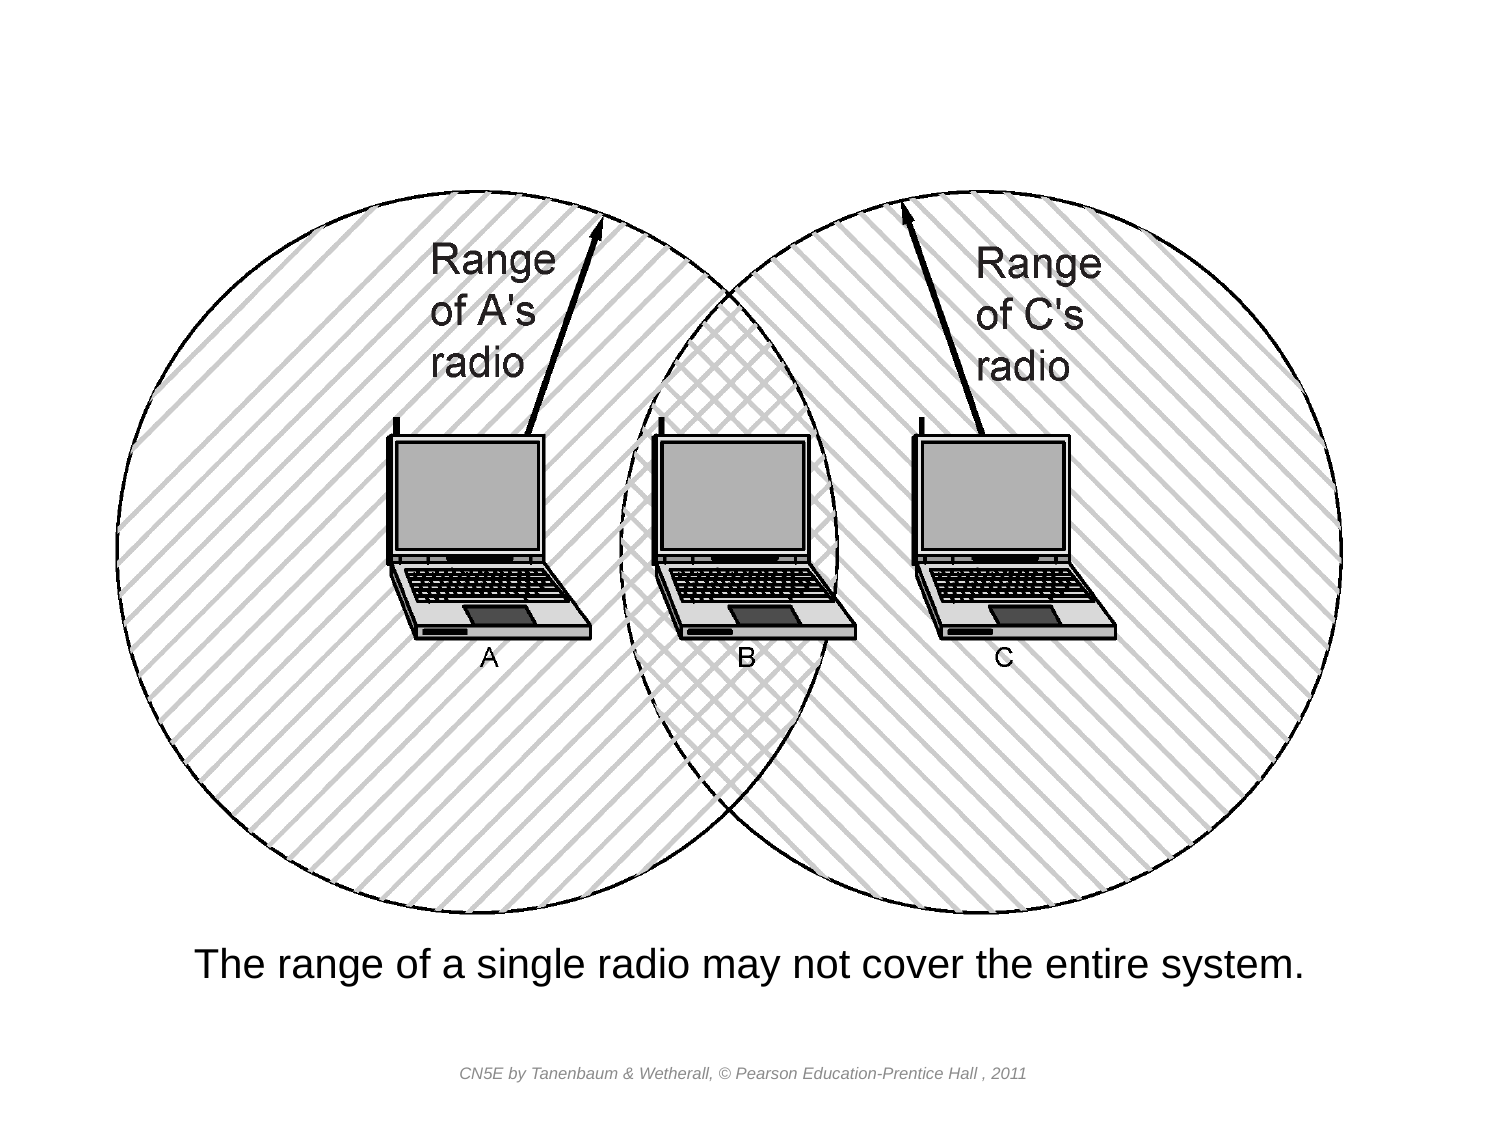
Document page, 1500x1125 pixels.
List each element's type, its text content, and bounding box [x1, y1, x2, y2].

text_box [112, 187, 1388, 990]
footer CN5E by Tanenbaum & Wetherall, © Pearson Education-Prentice Hall , 2011 [300, 1042, 1188, 1103]
